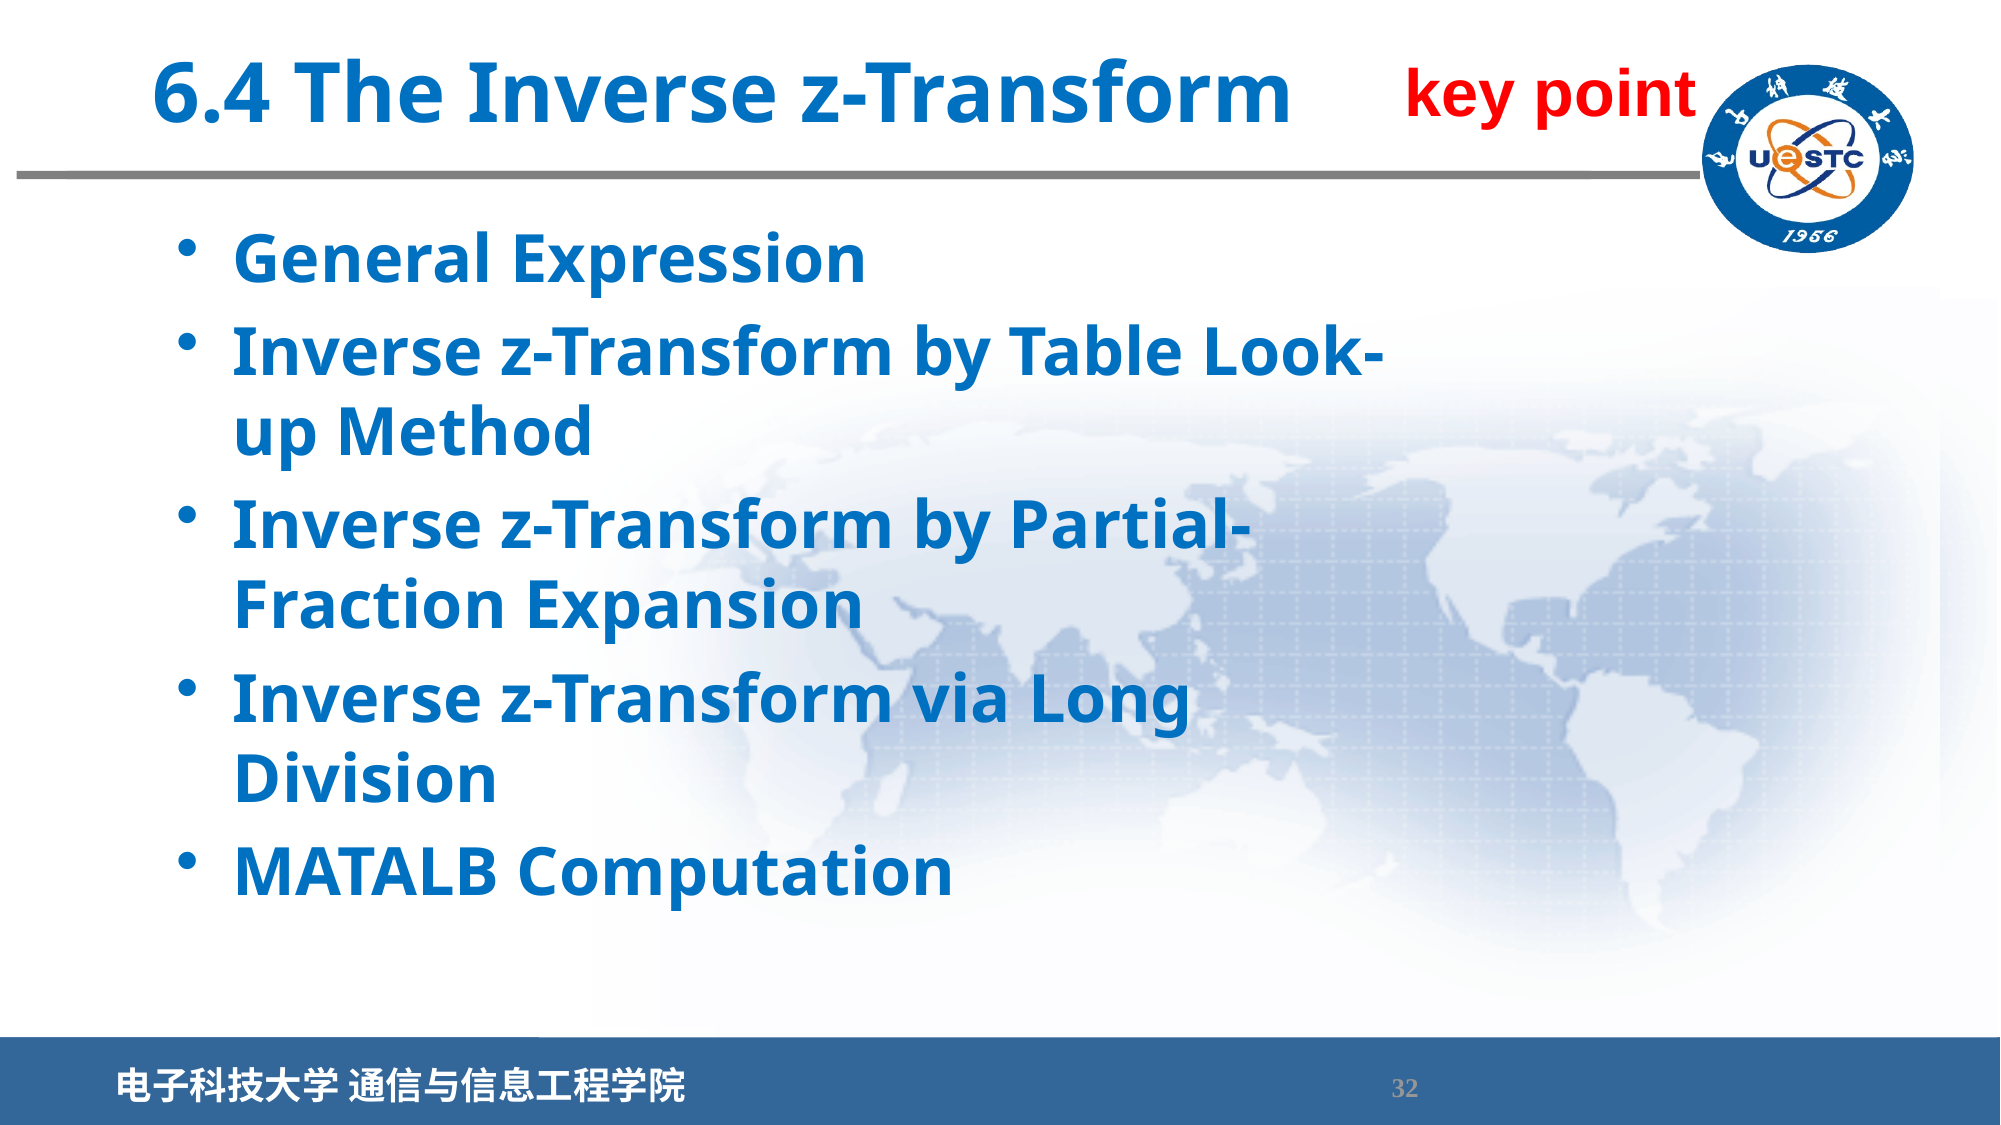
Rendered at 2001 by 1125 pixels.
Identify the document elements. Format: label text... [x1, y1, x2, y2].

list General Expression Inverse z-Transform by Table Look-up Method Inverse z-Transform by Partial-Fraction Expansion Inverse z-Transform via Long Division MATALB Computation [161, 208, 1477, 929]
picture [483, 287, 1997, 1037]
text_box key point [1389, 42, 1715, 138]
title 6.4 The Inverse z-Transform [137, 31, 1429, 147]
picture [1679, 56, 1968, 262]
